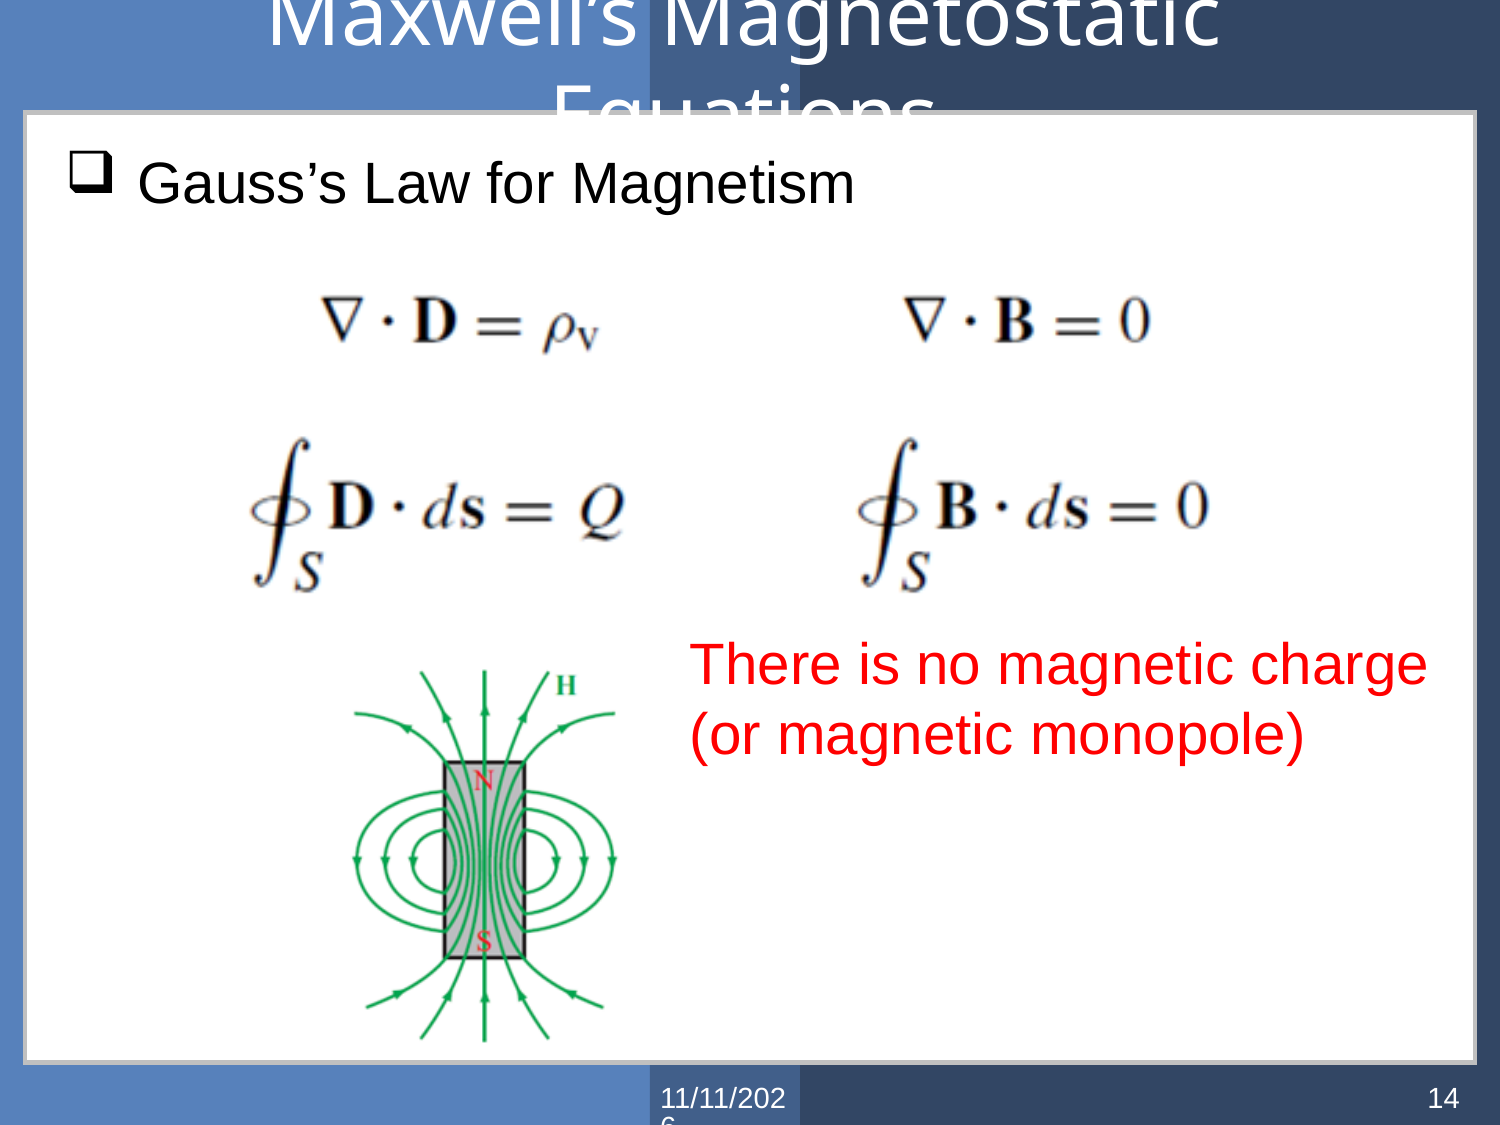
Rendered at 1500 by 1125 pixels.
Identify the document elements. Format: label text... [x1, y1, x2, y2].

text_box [337, 618, 1451, 1052]
slide_number 14 [1124, 1071, 1476, 1125]
picture [224, 430, 1230, 607]
list Gauss’s Law for Magnetism [49, 137, 1426, 751]
title Maxwell’s Magnetostatic Equations [49, 12, 1438, 113]
picture [299, 274, 1178, 363]
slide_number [644, 1071, 808, 1125]
